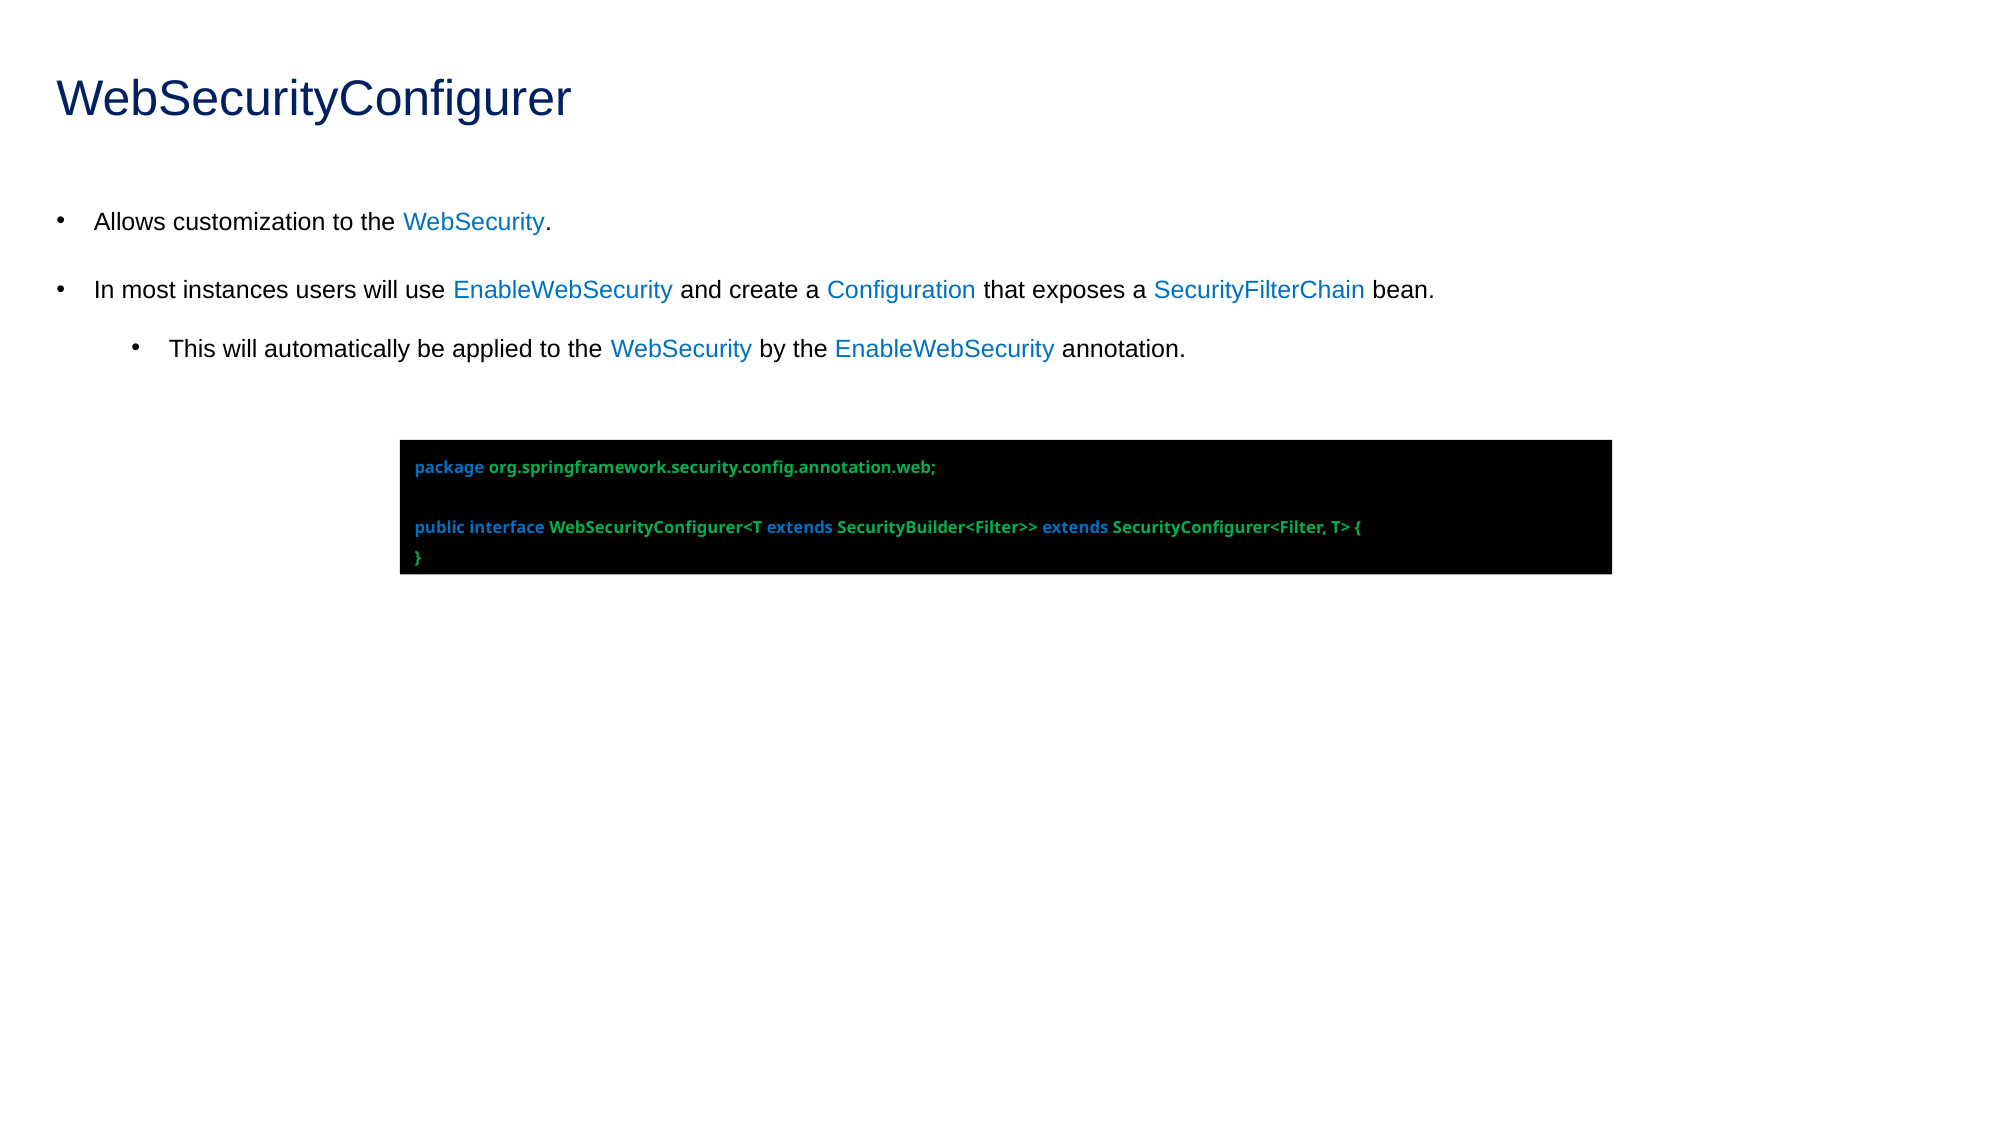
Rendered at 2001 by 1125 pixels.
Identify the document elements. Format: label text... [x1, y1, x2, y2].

text_box Allows customization to the WebSecurity. In most instances users will use EnableWebSecurity and create a Configuration that exposes a SecurityFilterChain bean. This will automatically be applied to the WebSecurity by the EnableWebSecurity annotation. [41, 179, 1971, 400]
text_box package org.springframework.security.config.annotation.web; public interface WebSecurityConfigurer<T extends SecurityBuilder<Filter>> extends SecurityConfigurer<Filter, T> { } [399, 439, 1613, 575]
title WebSecurityConfigurer [41, 59, 1971, 140]
